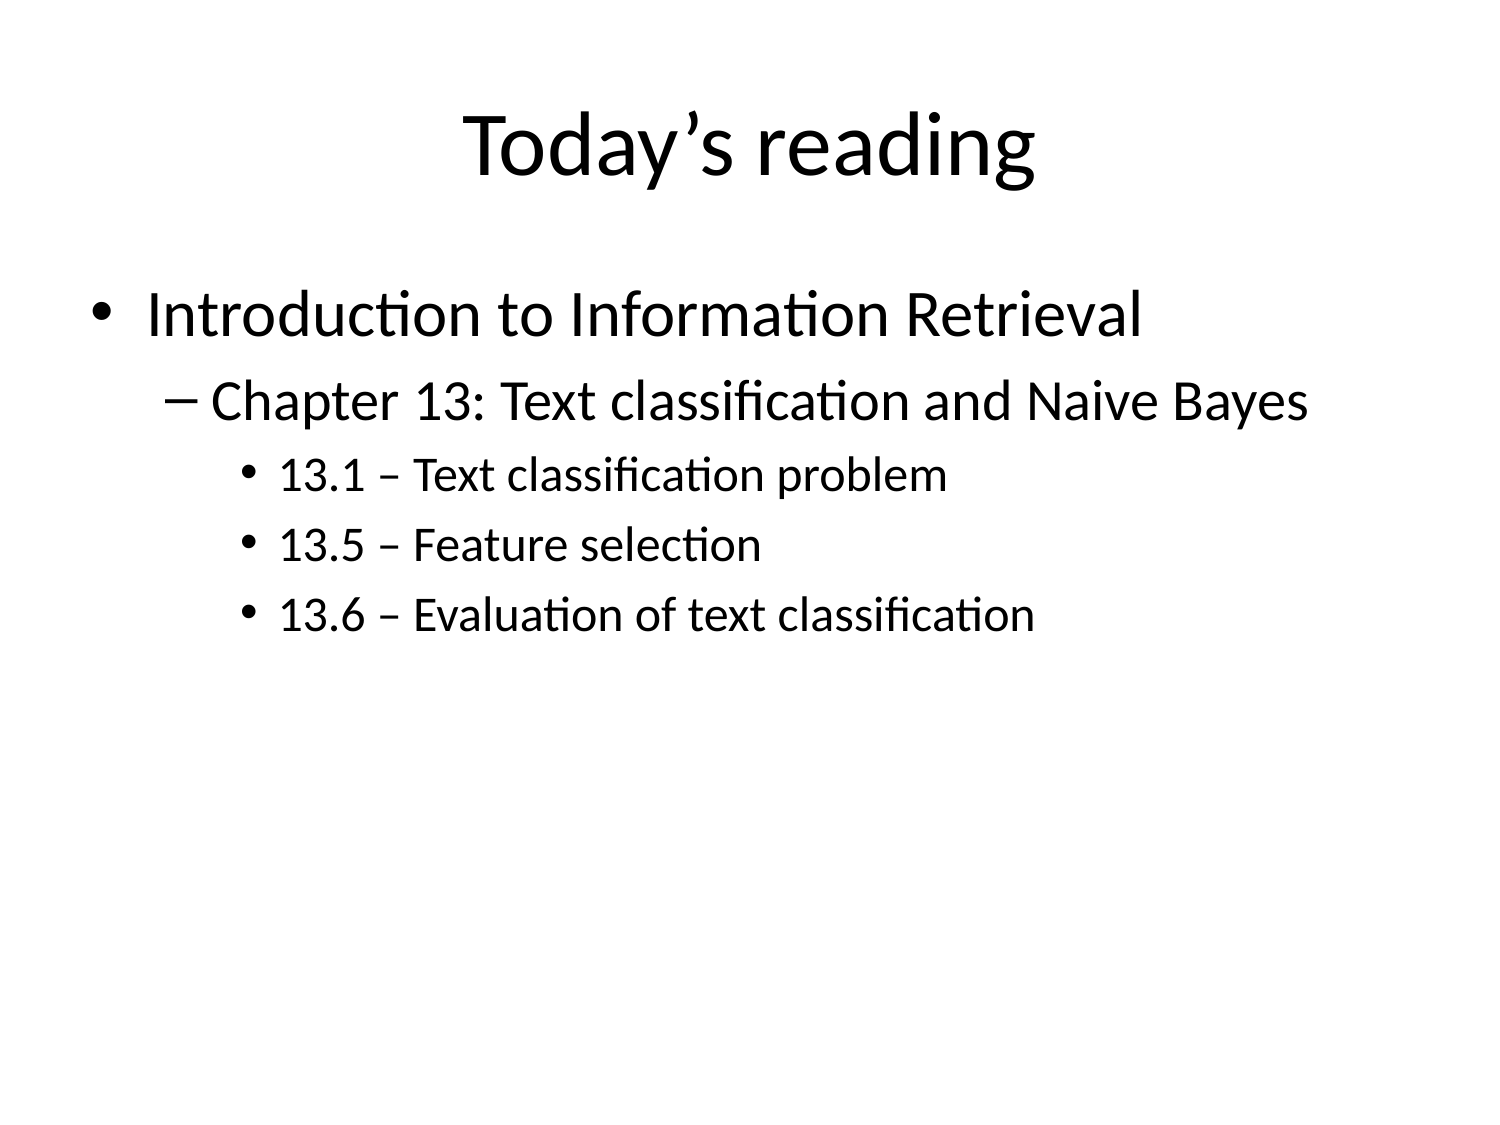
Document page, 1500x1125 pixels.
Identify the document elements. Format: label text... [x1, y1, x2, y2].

list Introduction to Information Retrieval Chapter 13: Text classification and Naive Bayes 13.1 – Text classification problem 13.5 – Feature selection 13.6 – Evaluation of text classification [75, 262, 1425, 1005]
title Today’s reading [75, 45, 1425, 233]
